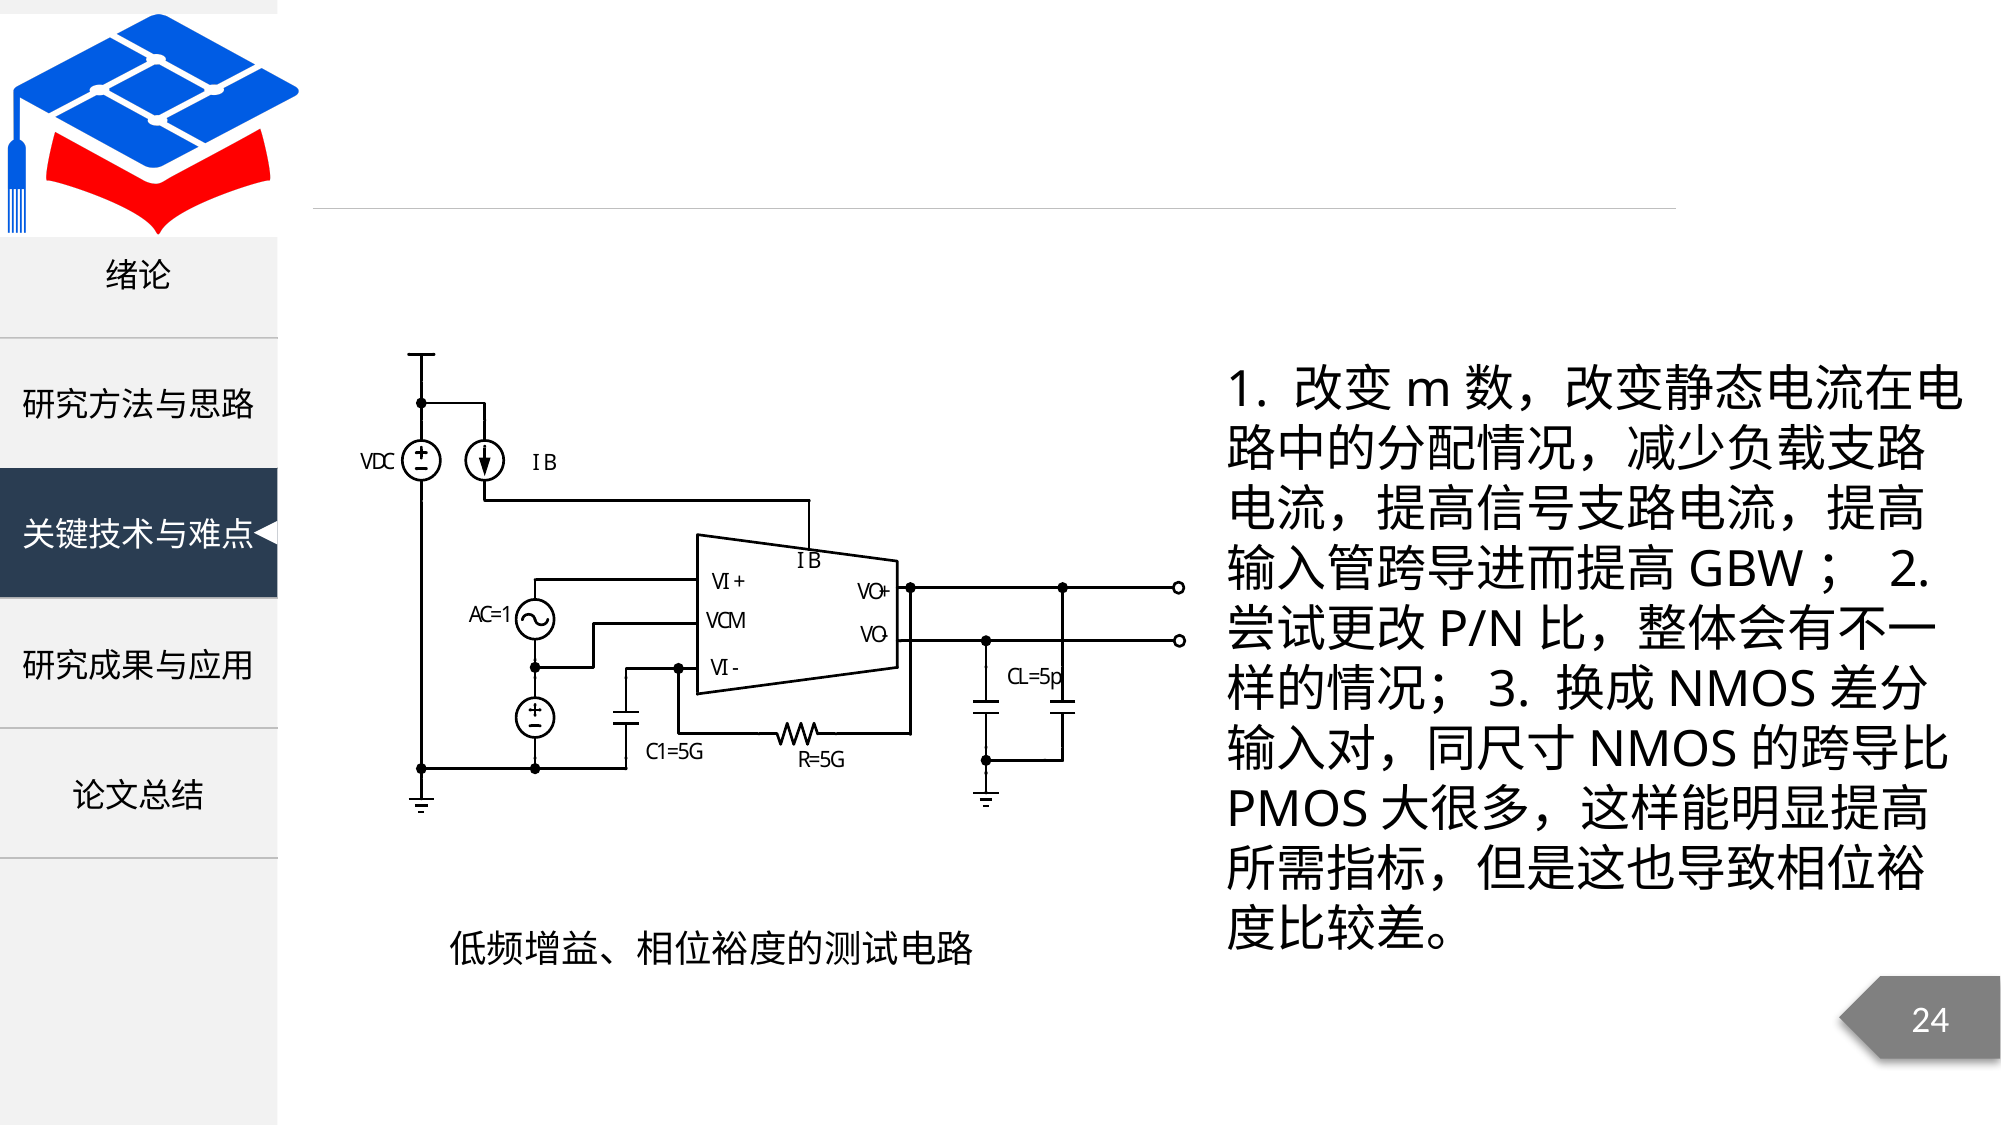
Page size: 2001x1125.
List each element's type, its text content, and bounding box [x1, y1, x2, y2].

text_box 1. 改变m数，改变静态电流在电路中的分配情况，减少负载支路电流，提高信号支路电流，提高输入管跨导进而提高GBW； 2. 尝试更改P/N比，整体会有不一样的情况；3. 换成NMOS差分输入对，同尺寸NMOS的跨导比PMOS大很多，这样能明显提高所需指标，但是这也导致相位裕度比较差。 [1211, 348, 1984, 964]
text_box 低频增益、相位裕度的测试电路 [434, 917, 1268, 978]
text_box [345, 348, 1188, 817]
picture [0, 14, 304, 237]
